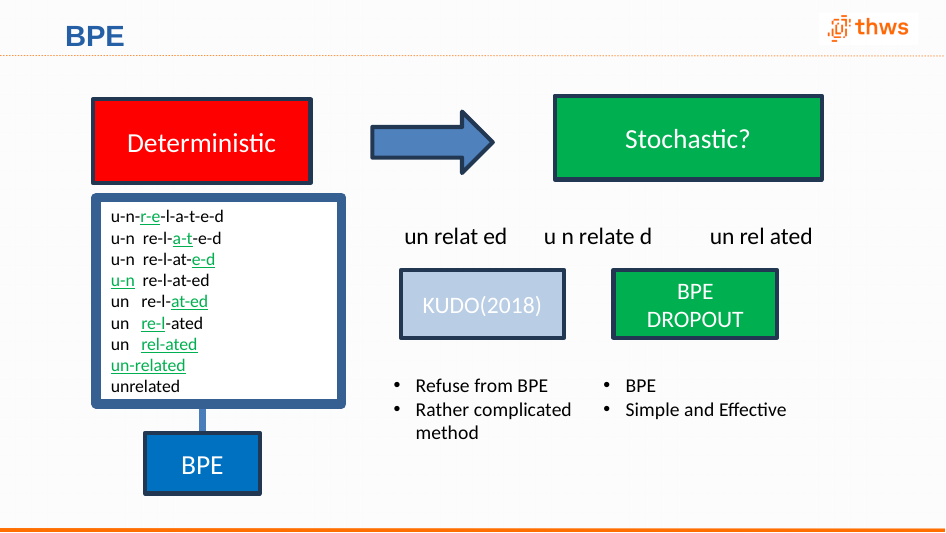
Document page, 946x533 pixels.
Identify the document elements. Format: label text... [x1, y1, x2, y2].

text_box Deterministic [91, 97, 313, 185]
text_box BPE DROPOUT [611, 268, 779, 340]
text_box Refuse from BPE Rather complicated method [378, 365, 607, 452]
text_box KUDO(2018) [399, 268, 566, 340]
picture [0, 0, 945, 532]
text_box Stochastic? [553, 94, 824, 182]
text_box [370, 109, 495, 175]
text_box BPE [143, 431, 262, 496]
text_box un relat ed u n relate d un rel ated [389, 213, 869, 257]
text_box BPE Simple and Effective [588, 365, 817, 428]
text_box u-n-r-e-l-a-t-e-d u-n re-l-a-t-e-d u-n re-l-at-e-d u-n re-l-at-ed un re-l-at-ed un re-l-ated un rel-ated un-related unrelated [96, 197, 342, 404]
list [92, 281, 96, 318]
title BPE [65, 17, 881, 53]
